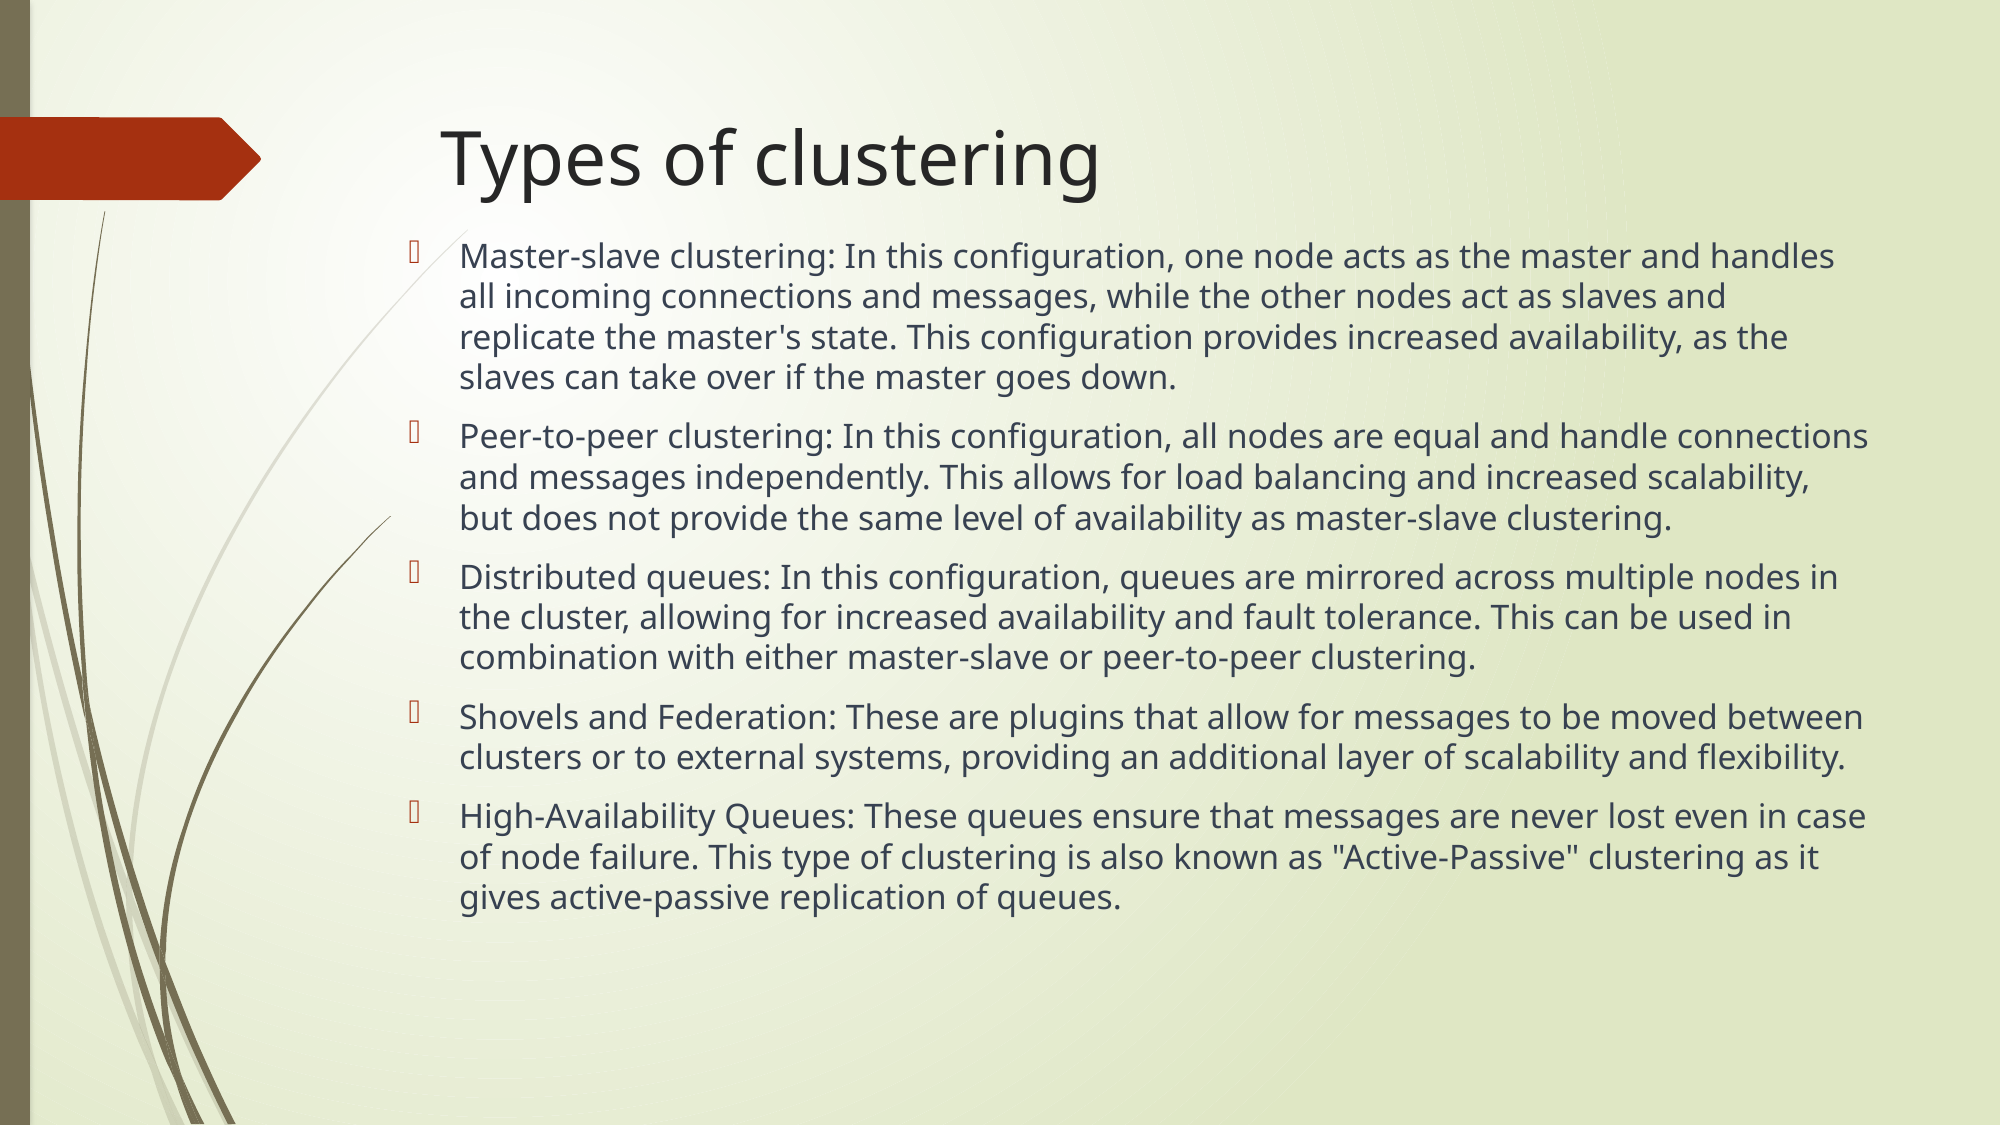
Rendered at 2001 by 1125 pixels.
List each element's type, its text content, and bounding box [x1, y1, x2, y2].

title Types of clustering [425, 102, 1888, 227]
list Master-slave clustering: In this configuration, one node acts as the master and handles all incoming connections and messages, while the other nodes act as slaves and replicate the master's state. This configuration provides increased availability, as the slaves can take over if the master goes down. Peer-to-peer clustering: In this configuration, all nodes are equal and handle connections and messages independently. This allows for load balancing and increased scalability, but does not provide the same level of availability as master-slave clustering. Distributed queues: In this configuration, queues are mirrored across multiple nodes in the cluster, allowing for increased availability and fault tolerance. This can be used in combination with either master-slave or peer-to-peer clustering. Shovels and Federation: These are plugins that allow for messages to be moved between clusters or to external systems, providing an additional layer of scalability and flexibility. High-Availability Queues: These queues ensure that messages are never lost even in case of node failure. This type of clustering is also known as "Active-Passive" clustering as it gives active-passive replication of queues. [393, 227, 1888, 970]
